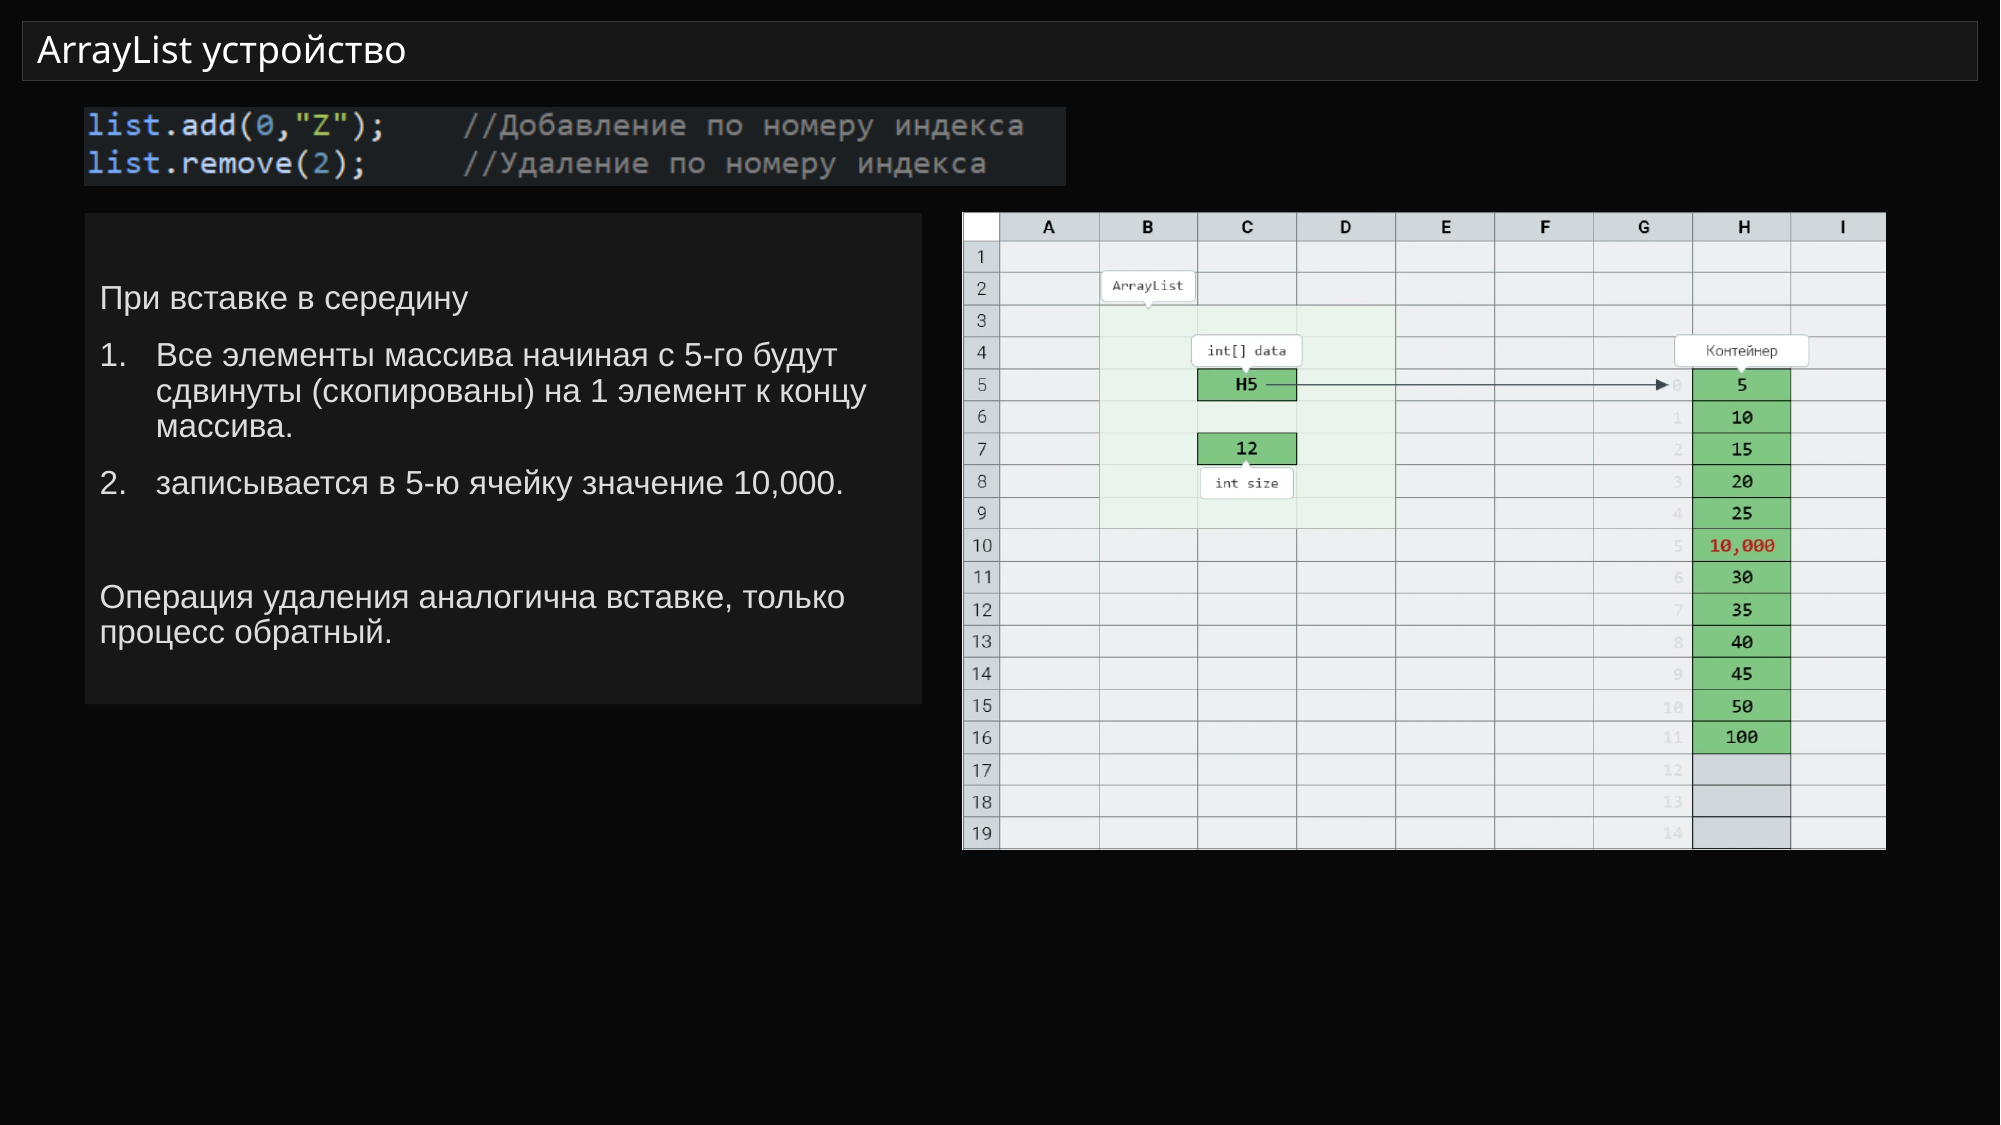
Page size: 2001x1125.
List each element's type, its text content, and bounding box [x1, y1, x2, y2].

picture [962, 212, 1886, 850]
title ArrayList устройство [22, 21, 1978, 81]
picture [84, 107, 1066, 186]
list При вставке в середину Все элементы массива начиная с 5-го будут сдвинуты (скопированы) на 1 элемент к концу массива. записывается в 5-ю ячейку значение 10,000. Операция удаления аналогична вставке, только процесс обратный. [84, 212, 922, 705]
